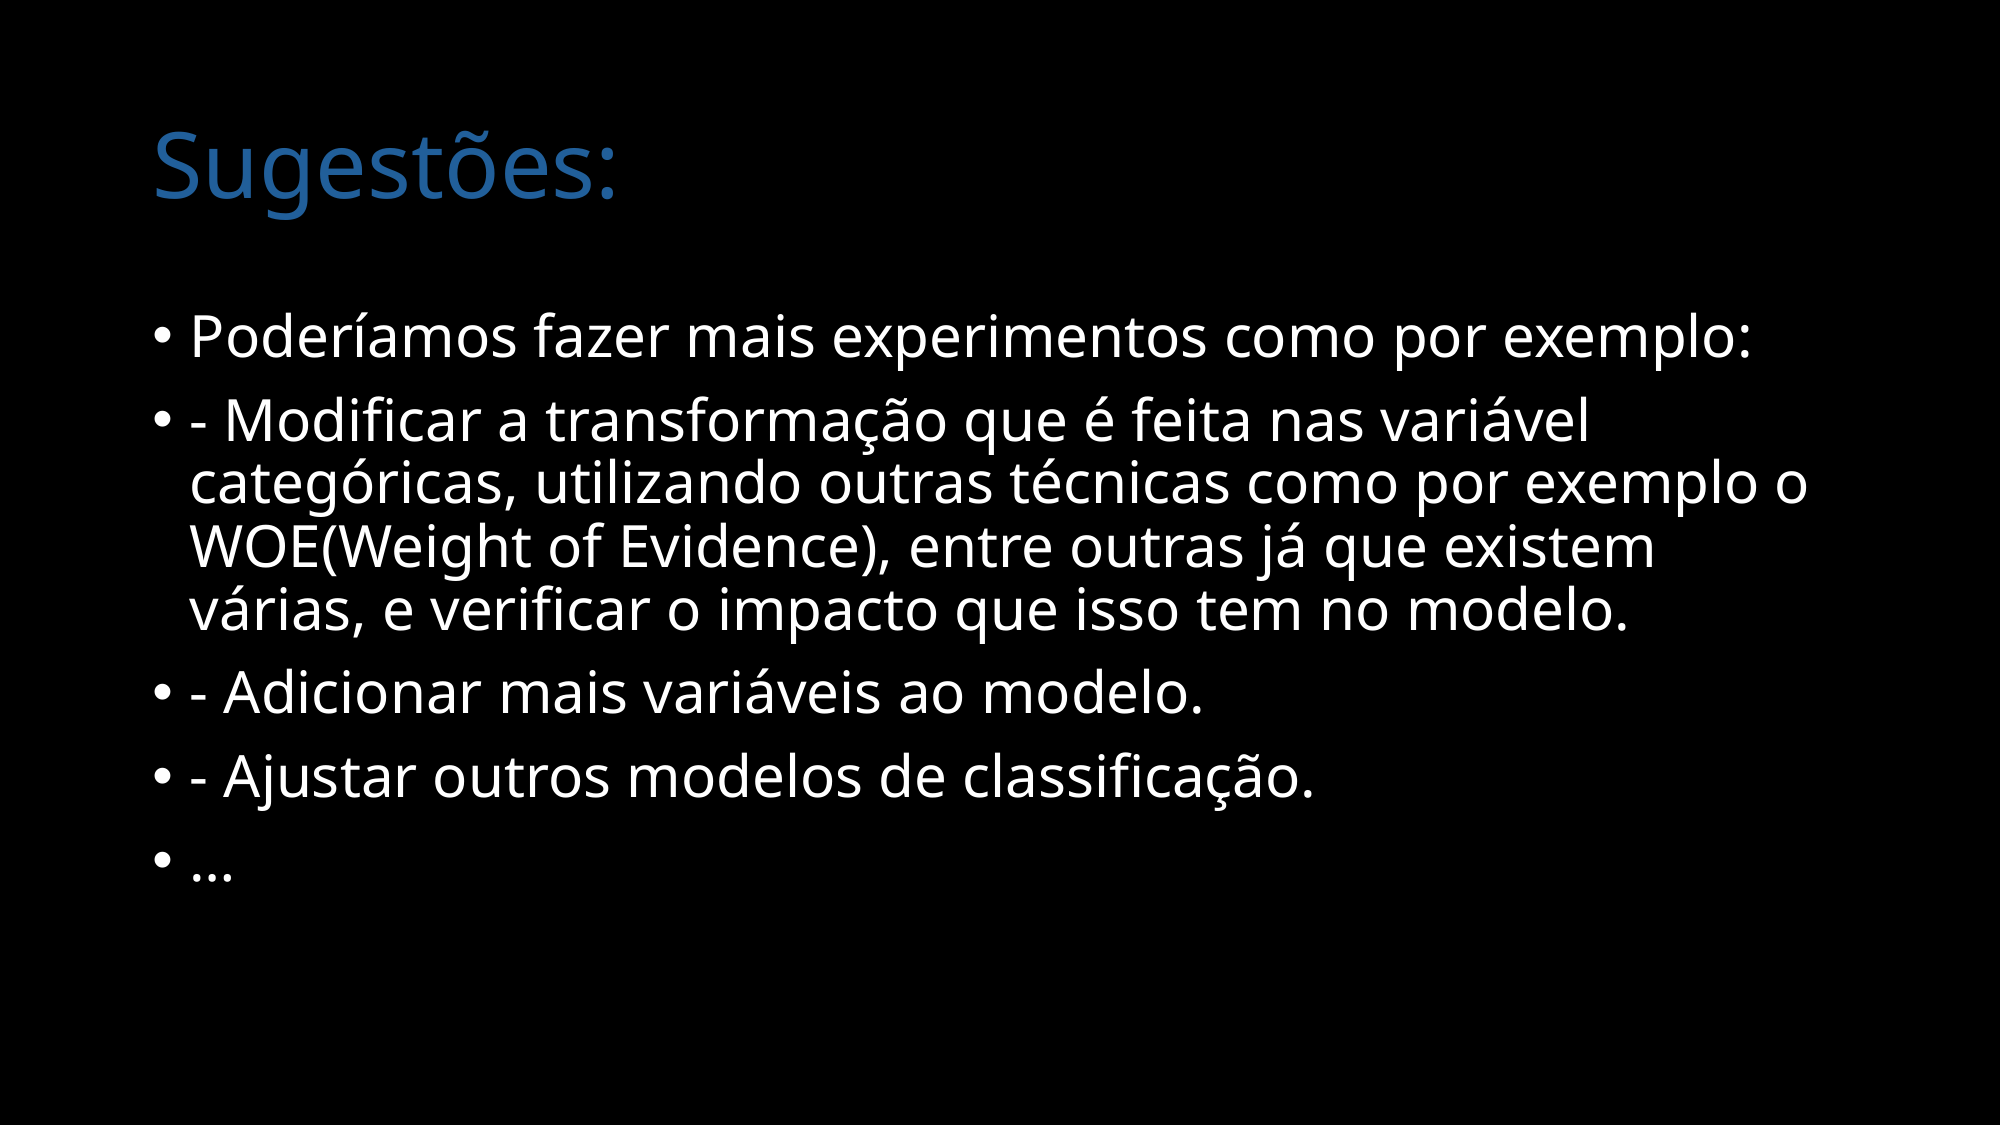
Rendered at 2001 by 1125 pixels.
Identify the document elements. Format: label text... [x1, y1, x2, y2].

list Poderíamos fazer mais experimentos como por exemplo: - Modificar a transformação que é feita nas variável categóricas, utilizando outras técnicas como por exemplo o WOE(Weight of Evidence), entre outras já que existem várias, e verificar o impacto que isso tem no modelo. - Adicionar mais variáveis ao modelo. - Ajustar outros modelos de classificação. … [137, 299, 1863, 1014]
title Sugestões: [137, 59, 1863, 278]
